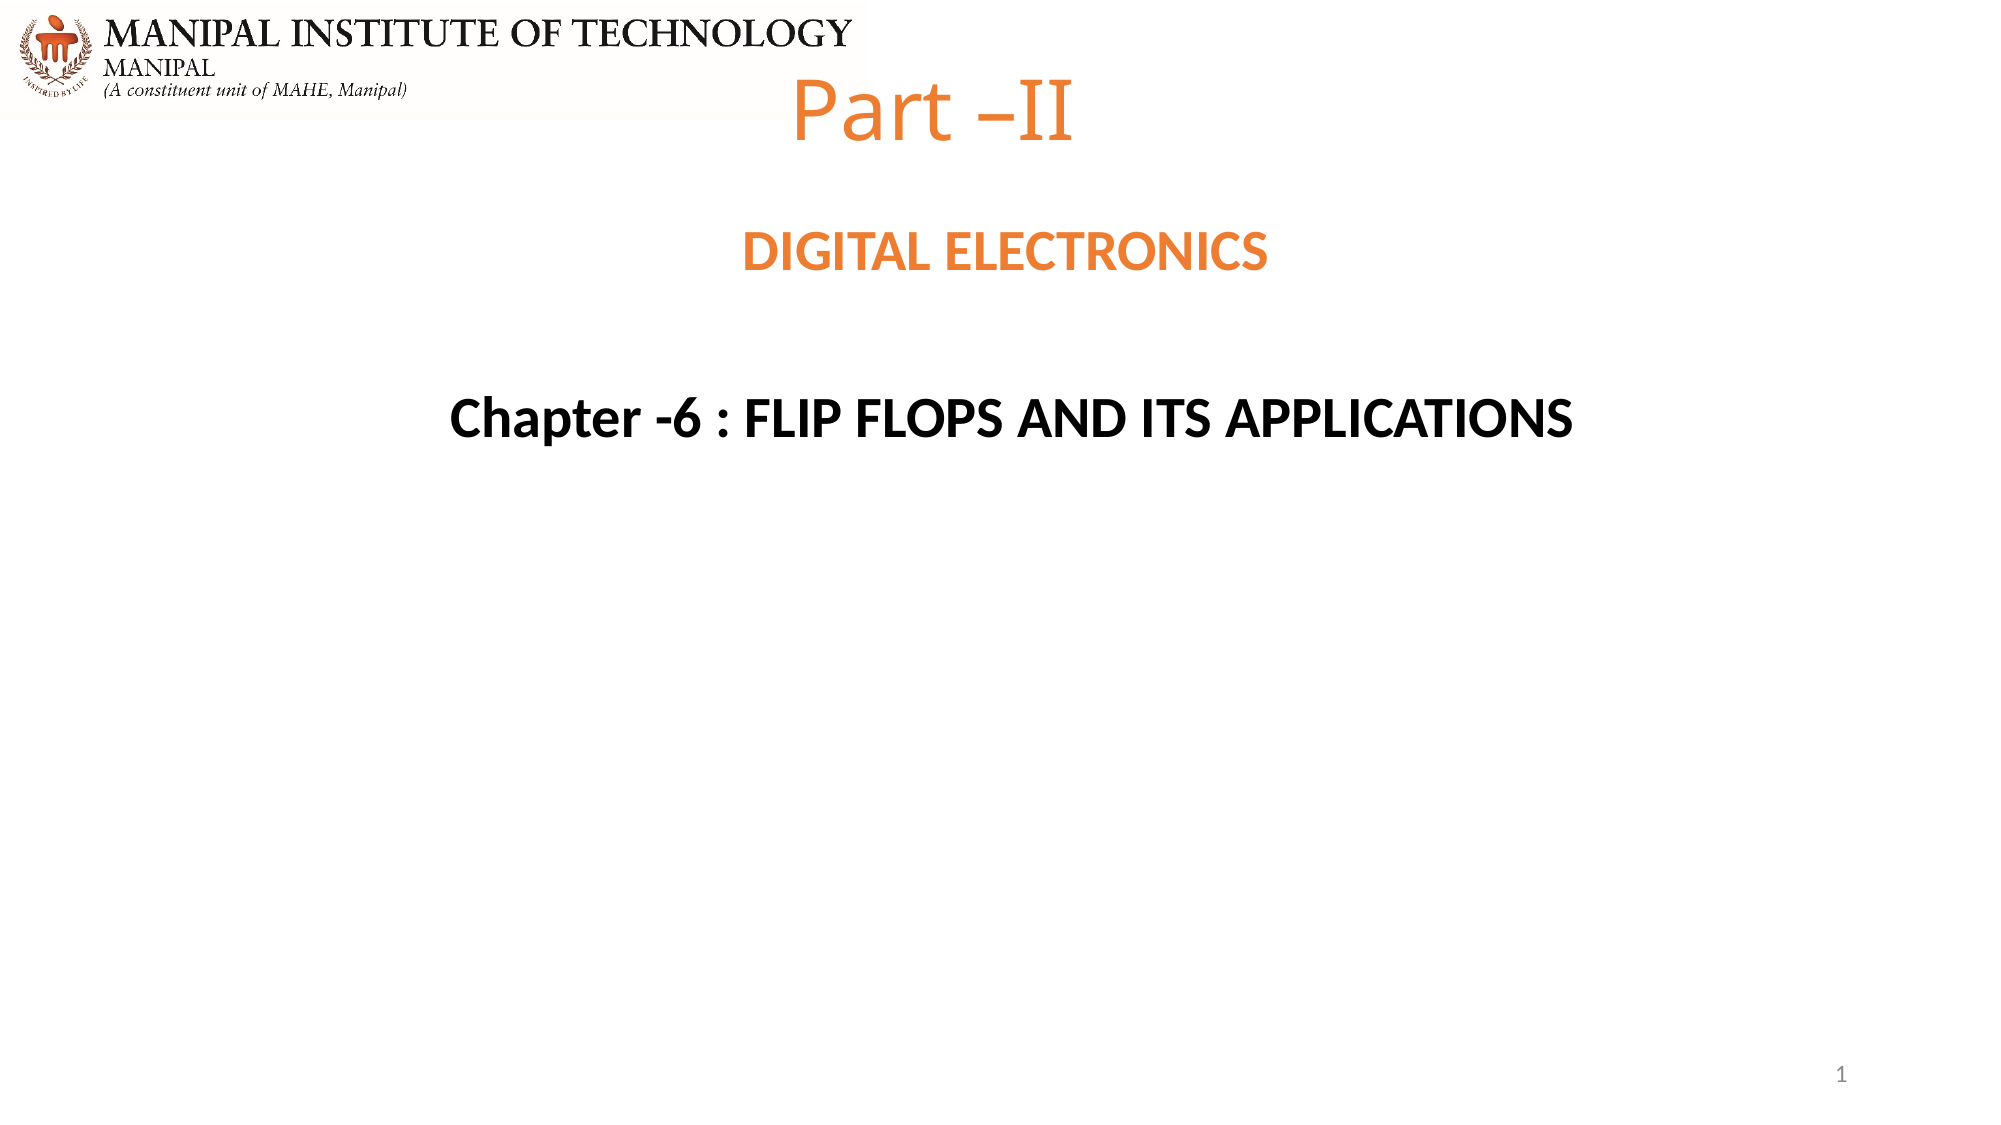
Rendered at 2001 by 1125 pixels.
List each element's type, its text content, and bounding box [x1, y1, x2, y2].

title Part –II [774, 59, 1094, 170]
slide_number 1 [1412, 1042, 1863, 1103]
picture [0, 2, 869, 119]
list DIGITAL ELECTRONICS Chapter -6 : FLIP FLOPS AND ITS APPLICATIONS [337, 212, 1688, 955]
